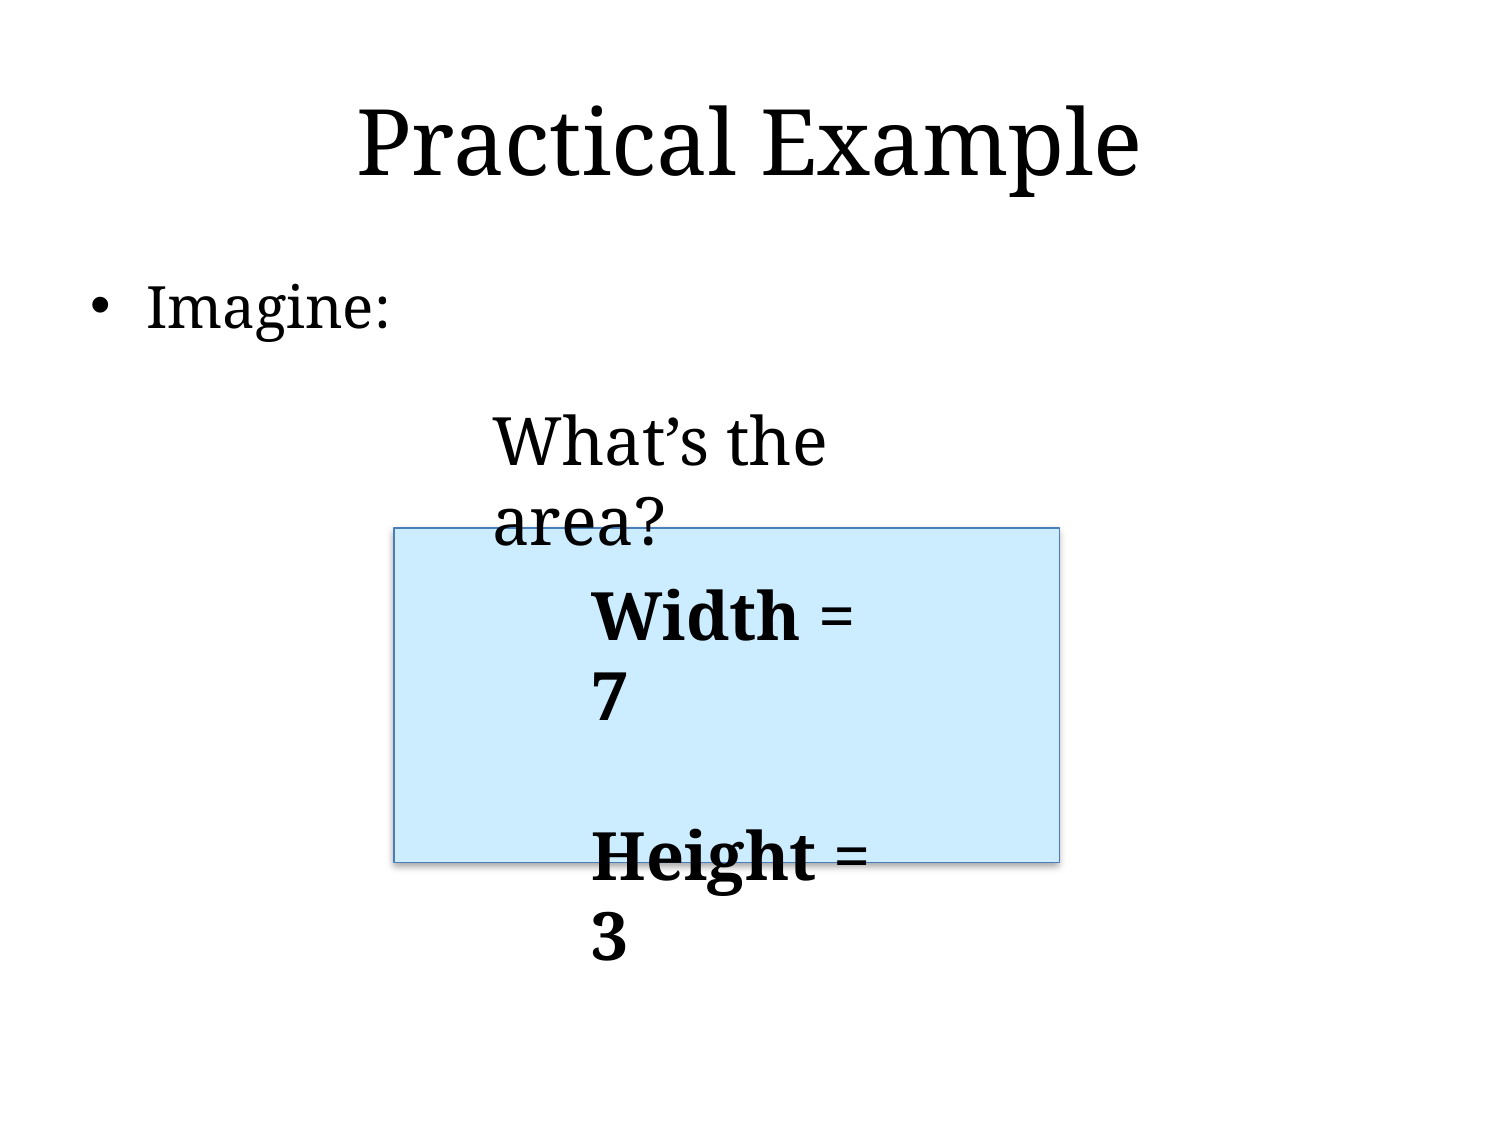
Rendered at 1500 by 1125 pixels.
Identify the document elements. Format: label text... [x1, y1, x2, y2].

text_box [393, 527, 1060, 863]
text_box What’s the area? [477, 391, 976, 526]
title Practical Example [75, 45, 1425, 233]
list Imagine: [75, 262, 1425, 1005]
